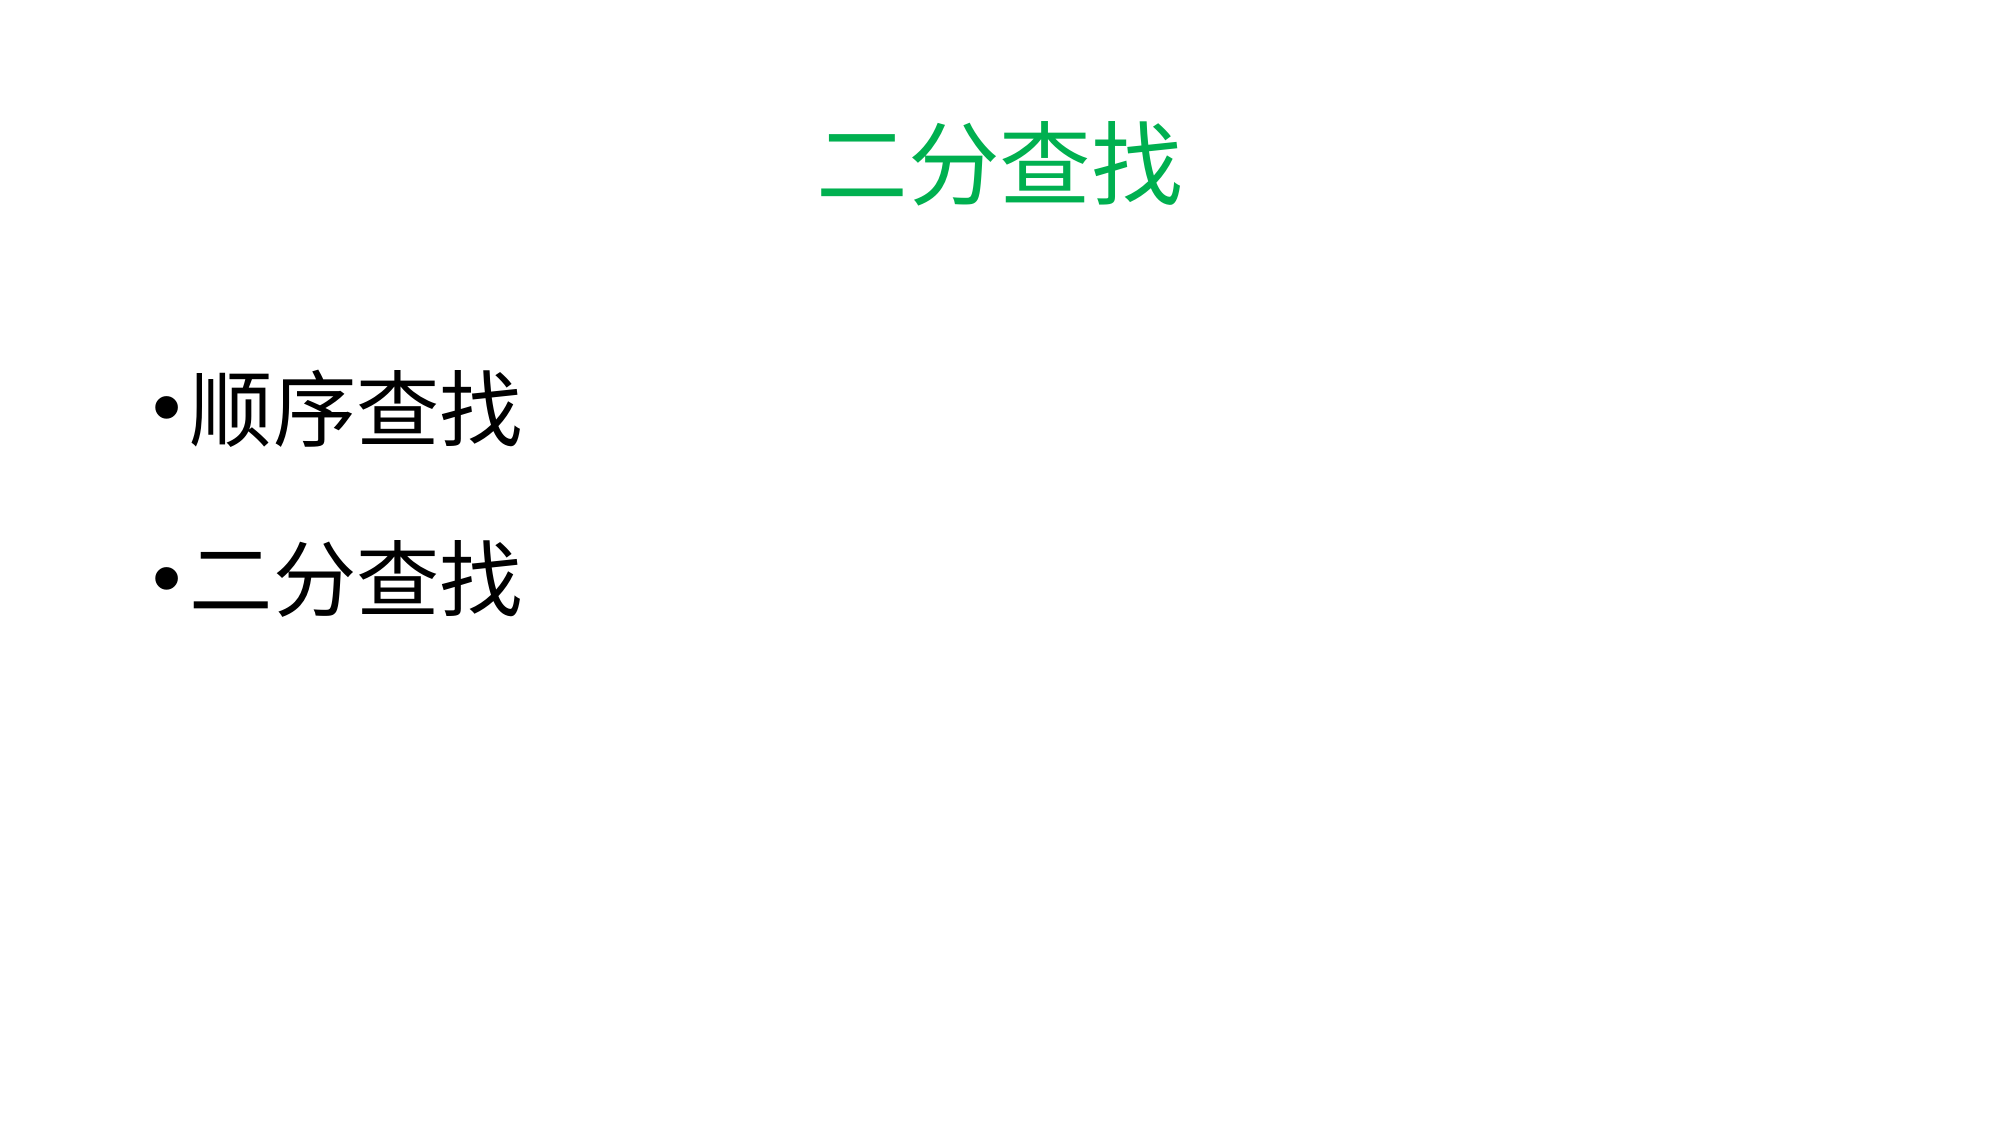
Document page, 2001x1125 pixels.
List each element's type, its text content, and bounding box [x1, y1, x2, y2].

list 顺序查找 二分查找 [137, 299, 1863, 1014]
title 二分查找 [137, 59, 1863, 278]
